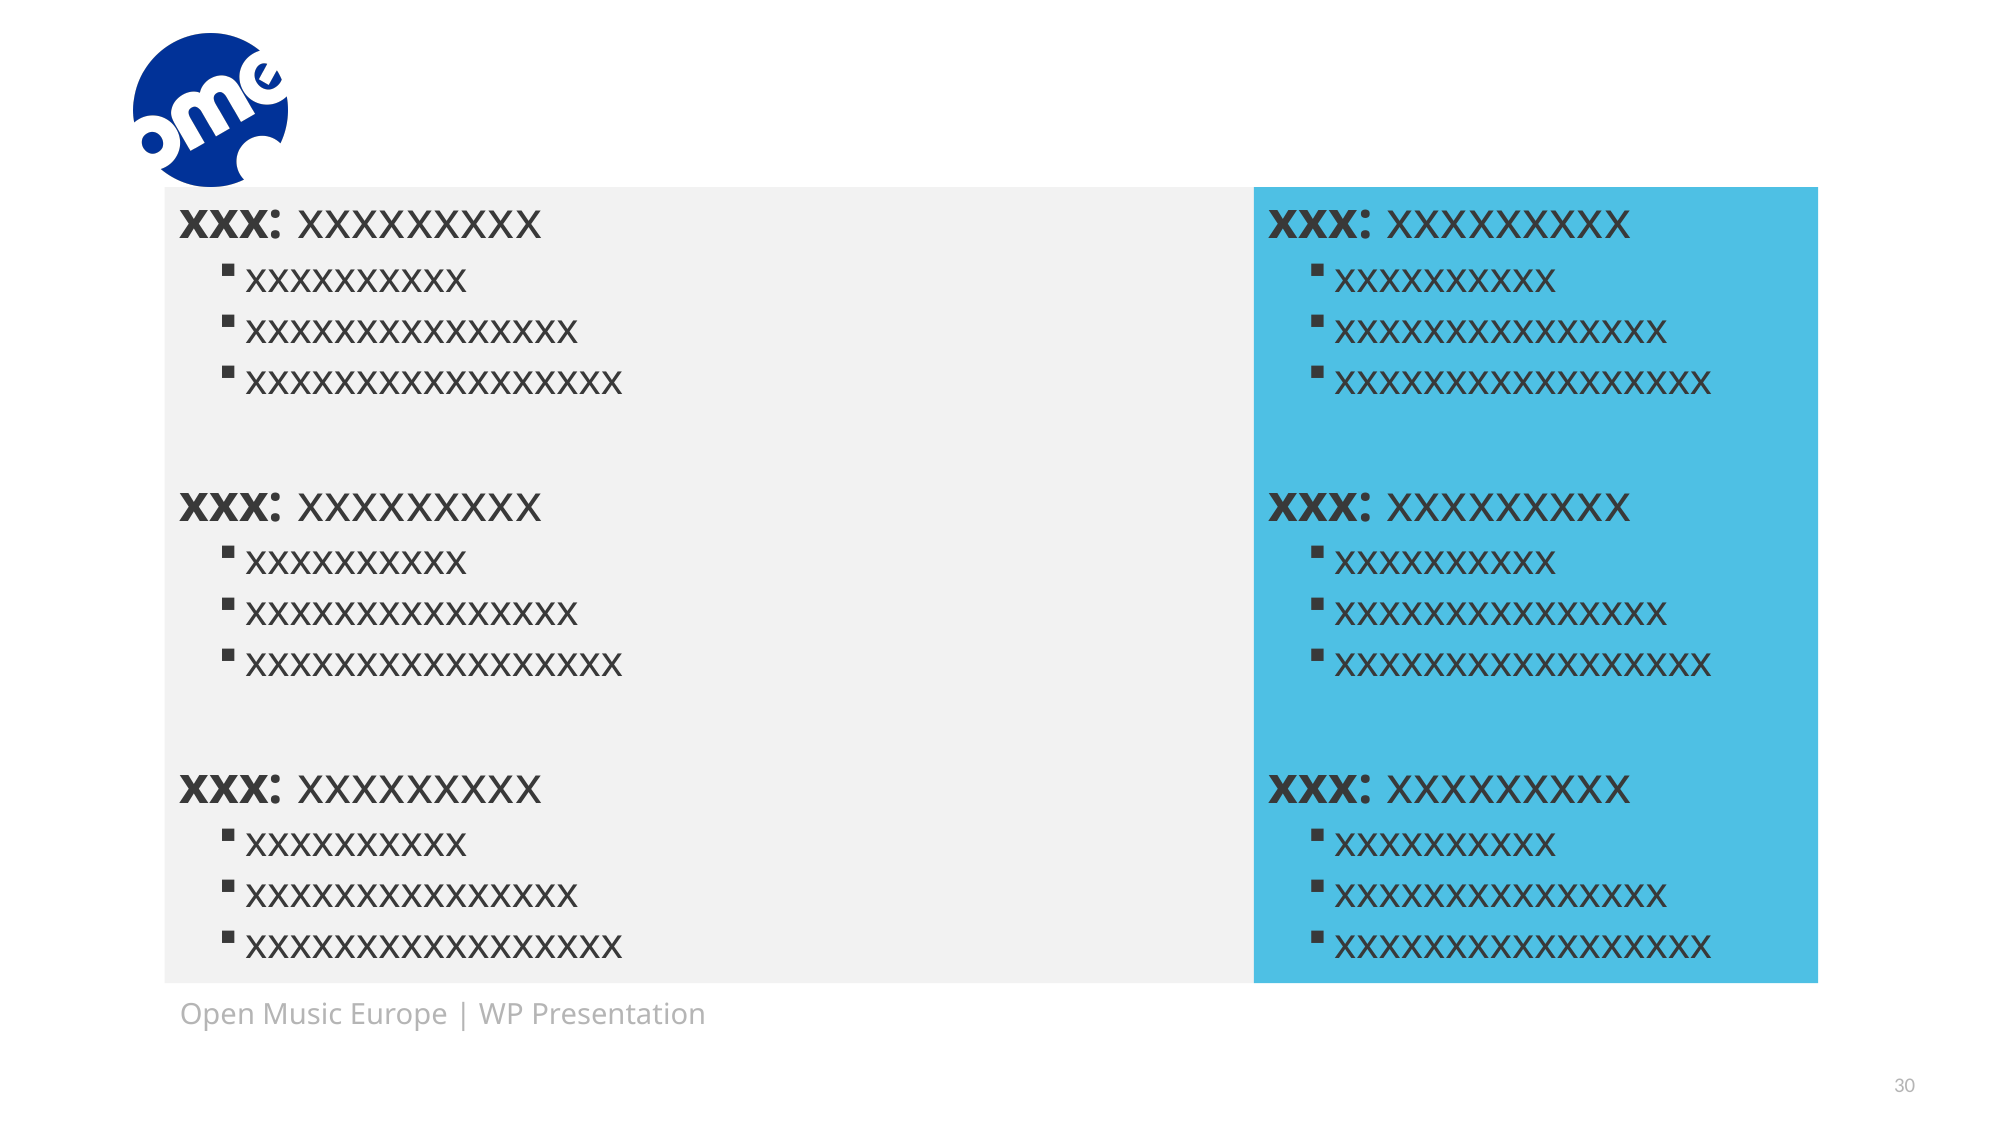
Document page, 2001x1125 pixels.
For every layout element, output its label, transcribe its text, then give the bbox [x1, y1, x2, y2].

picture [133, 33, 288, 187]
list xxx: xxxxxxxxx xxxxxxxxxx xxxxxxxxxxxxxxx xxxxxxxxxxxxxxxxx xxx: xxxxxxxxx xxxxxxxxxx xxxxxxxxxxxxxxx xxxxxxxxxxxxxxxxx xxx: xxxxxxxxx xxxxxxxxxx xxxxxxxxxxxxxxx xxxxxxxxxxxxxxxxx [1253, 187, 1819, 984]
slide_number 30 [1818, 1065, 1931, 1103]
footer Open Music Europe | WP Presentation [164, 996, 1819, 1034]
list xxx: xxxxxxxxx xxxxxxxxxx xxxxxxxxxxxxxxx xxxxxxxxxxxxxxxxx xxx: xxxxxxxxx xxxxxxxxxx xxxxxxxxxxxxxxx xxxxxxxxxxxxxxxxx xxx: xxxxxxxxx xxxxxxxxxx xxxxxxxxxxxxxxx xxxxxxxxxxxxxxxxx [164, 187, 1253, 984]
